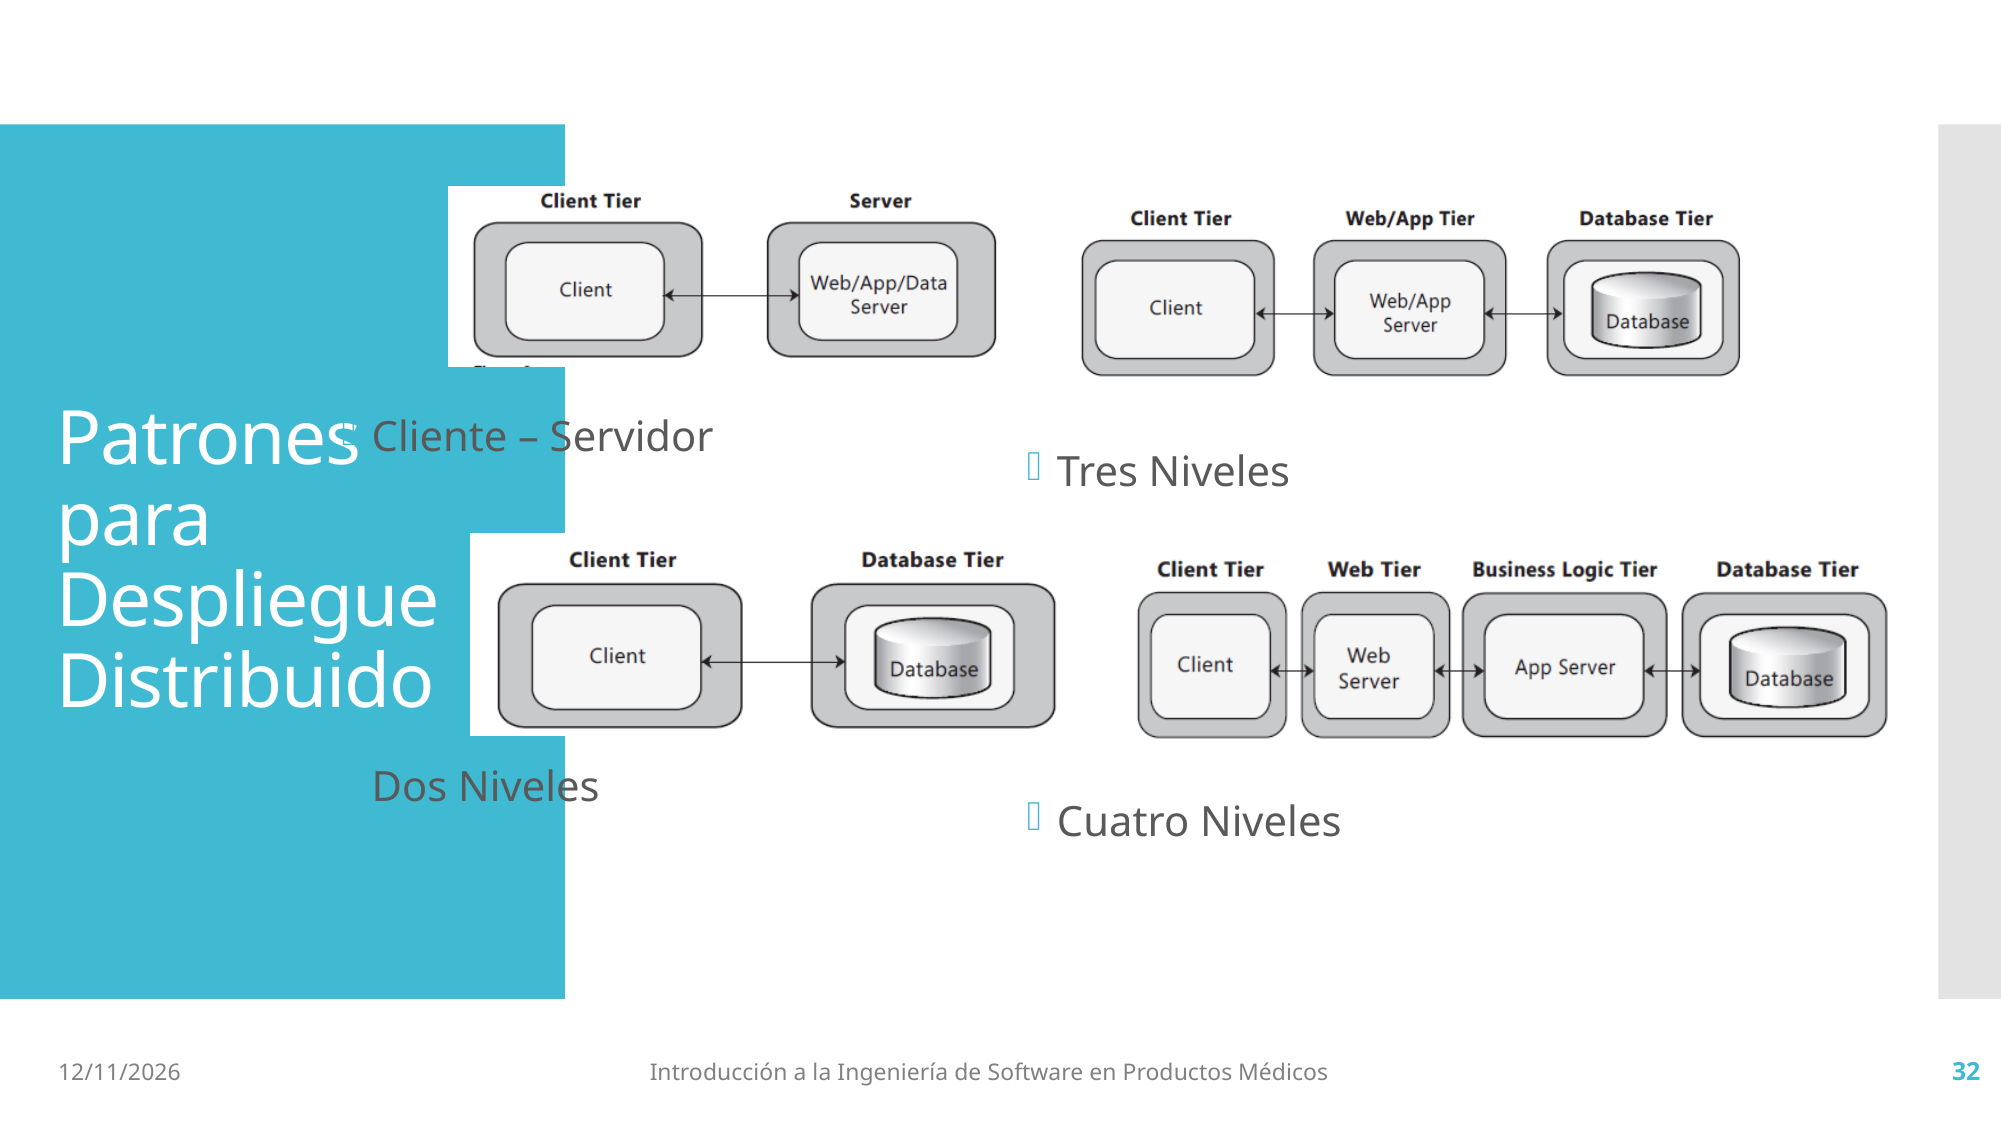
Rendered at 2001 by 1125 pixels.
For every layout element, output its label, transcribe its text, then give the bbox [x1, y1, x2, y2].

picture [1119, 551, 1912, 745]
footer Introducción a la Ingeniería de Software en Productos Médicos [634, 1042, 1605, 1103]
title Patrones para Despliegue Distribuido [41, 184, 525, 940]
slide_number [43, 1042, 493, 1103]
picture [448, 186, 1028, 367]
slide_number 32 [1744, 1042, 1996, 1103]
list Cliente – Servidor Dos Niveles [326, 290, 988, 1005]
picture [1066, 200, 1773, 382]
list Tres Niveles Cuatro Niveles [1011, 290, 1674, 1005]
picture [470, 532, 1082, 736]
